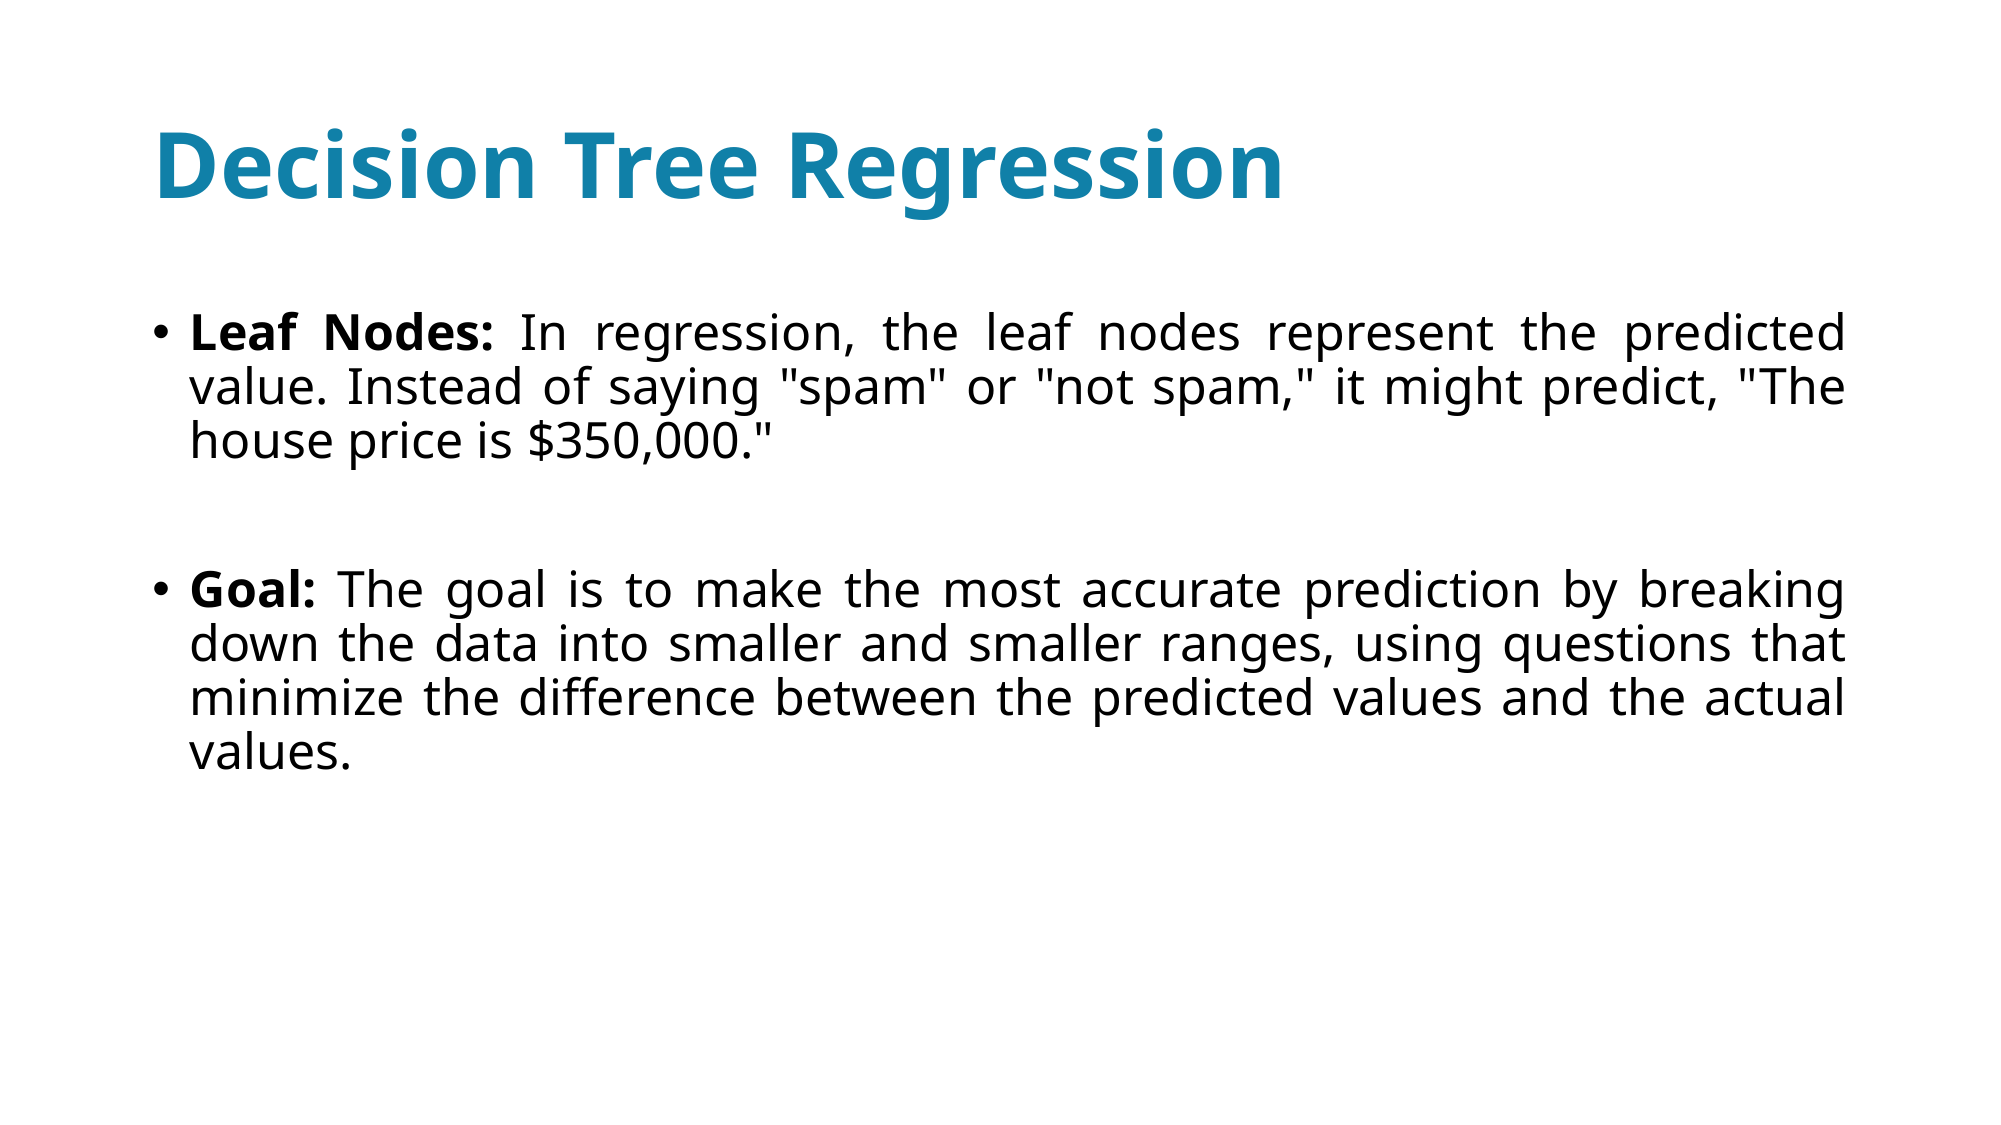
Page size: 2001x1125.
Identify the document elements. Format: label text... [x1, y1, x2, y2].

title Decision Tree Regression [137, 59, 1863, 278]
list Leaf Nodes: In regression, the leaf nodes represent the predicted value. Instead of saying "spam" or "not spam," it might predict, "The house price is $350,000." Goal: The goal is to make the most accurate prediction by breaking down the data into smaller and smaller ranges, using questions that minimize the difference between the predicted values and the actual values. [137, 299, 1863, 1014]
